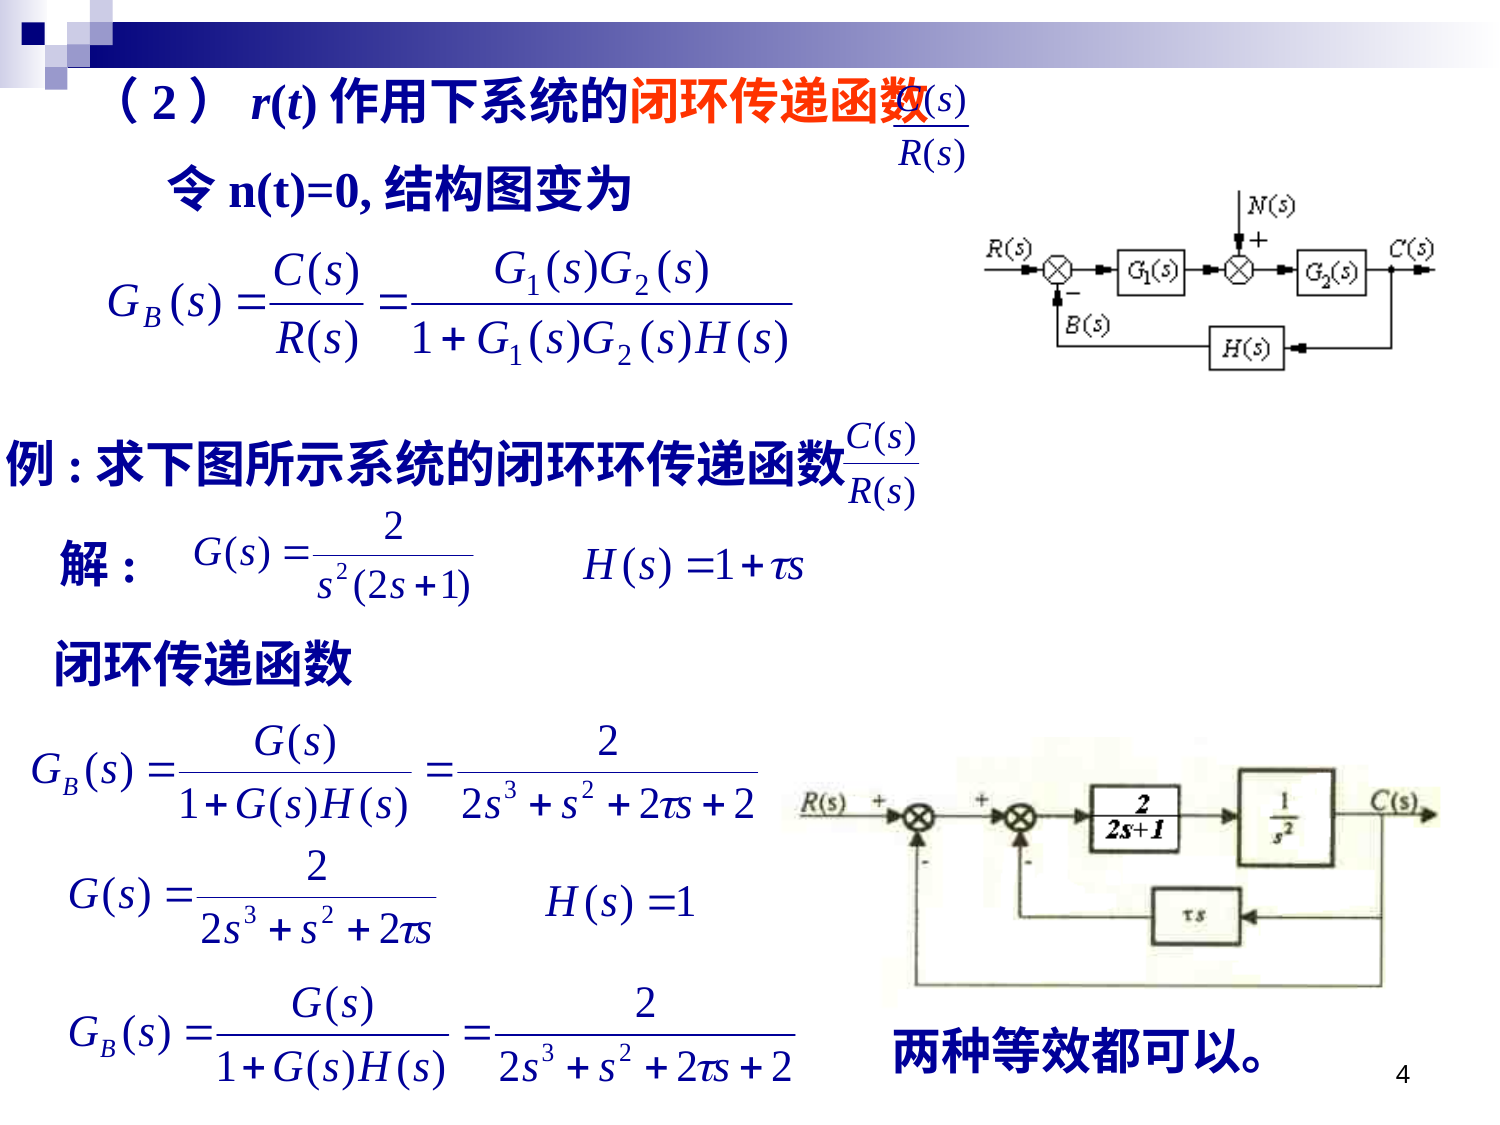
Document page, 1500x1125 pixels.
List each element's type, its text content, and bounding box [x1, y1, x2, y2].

slide_number 4 [1074, 1042, 1426, 1101]
text_box 两种等效都可以。 [876, 1042, 1306, 1088]
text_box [771, 737, 1500, 1034]
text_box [537, 874, 700, 935]
text_box （2）r(t)作用下系统的闭环传递函数 [75, 62, 950, 138]
text_box 令n(t)=0,结构图变为 [151, 149, 649, 225]
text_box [24, 712, 765, 835]
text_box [62, 844, 442, 952]
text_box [187, 525, 480, 613]
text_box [99, 237, 801, 375]
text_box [0, 412, 926, 517]
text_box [574, 537, 814, 598]
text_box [62, 974, 802, 1098]
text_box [887, 74, 976, 180]
picture [974, 187, 1463, 383]
text_box 解: [44, 525, 153, 600]
text_box 闭环传递函数 [38, 624, 369, 700]
